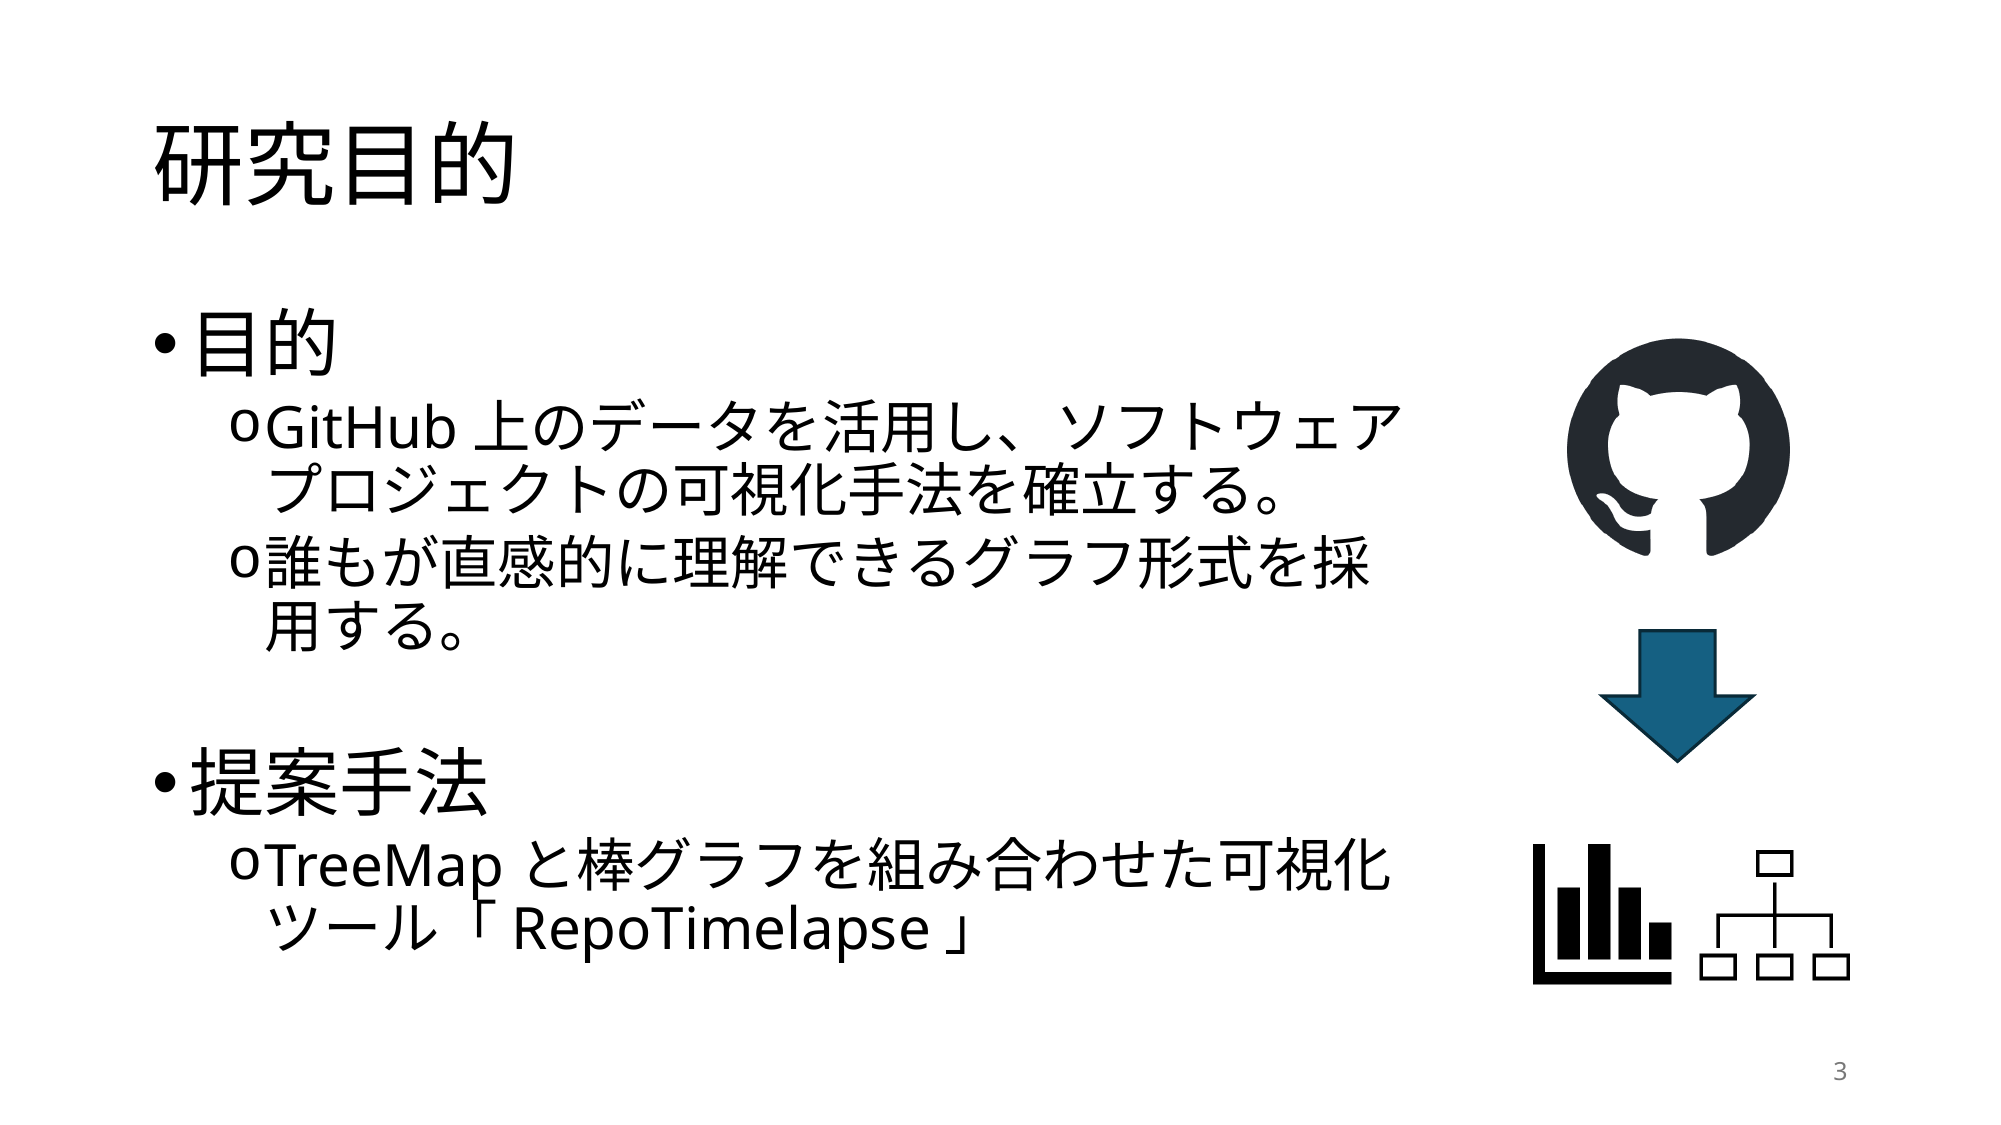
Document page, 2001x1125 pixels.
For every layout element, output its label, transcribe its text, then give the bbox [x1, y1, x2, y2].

list 目的 GitHub上のデータを活用し、ソフトウェアプロジェクトの可視化手法を確立する。 誰もが直感的に理解できるグラフ形式を採用する。 提案手法 TreeMapと棒グラフを組み合わせた可視化ツール「RepoTimelapse」 [137, 299, 1434, 1014]
title 研究目的 [137, 59, 1863, 278]
slide_number 3 [1412, 1042, 1863, 1103]
picture [1503, 815, 1865, 1013]
picture [1561, 331, 1794, 564]
text_box [1598, 629, 1758, 764]
